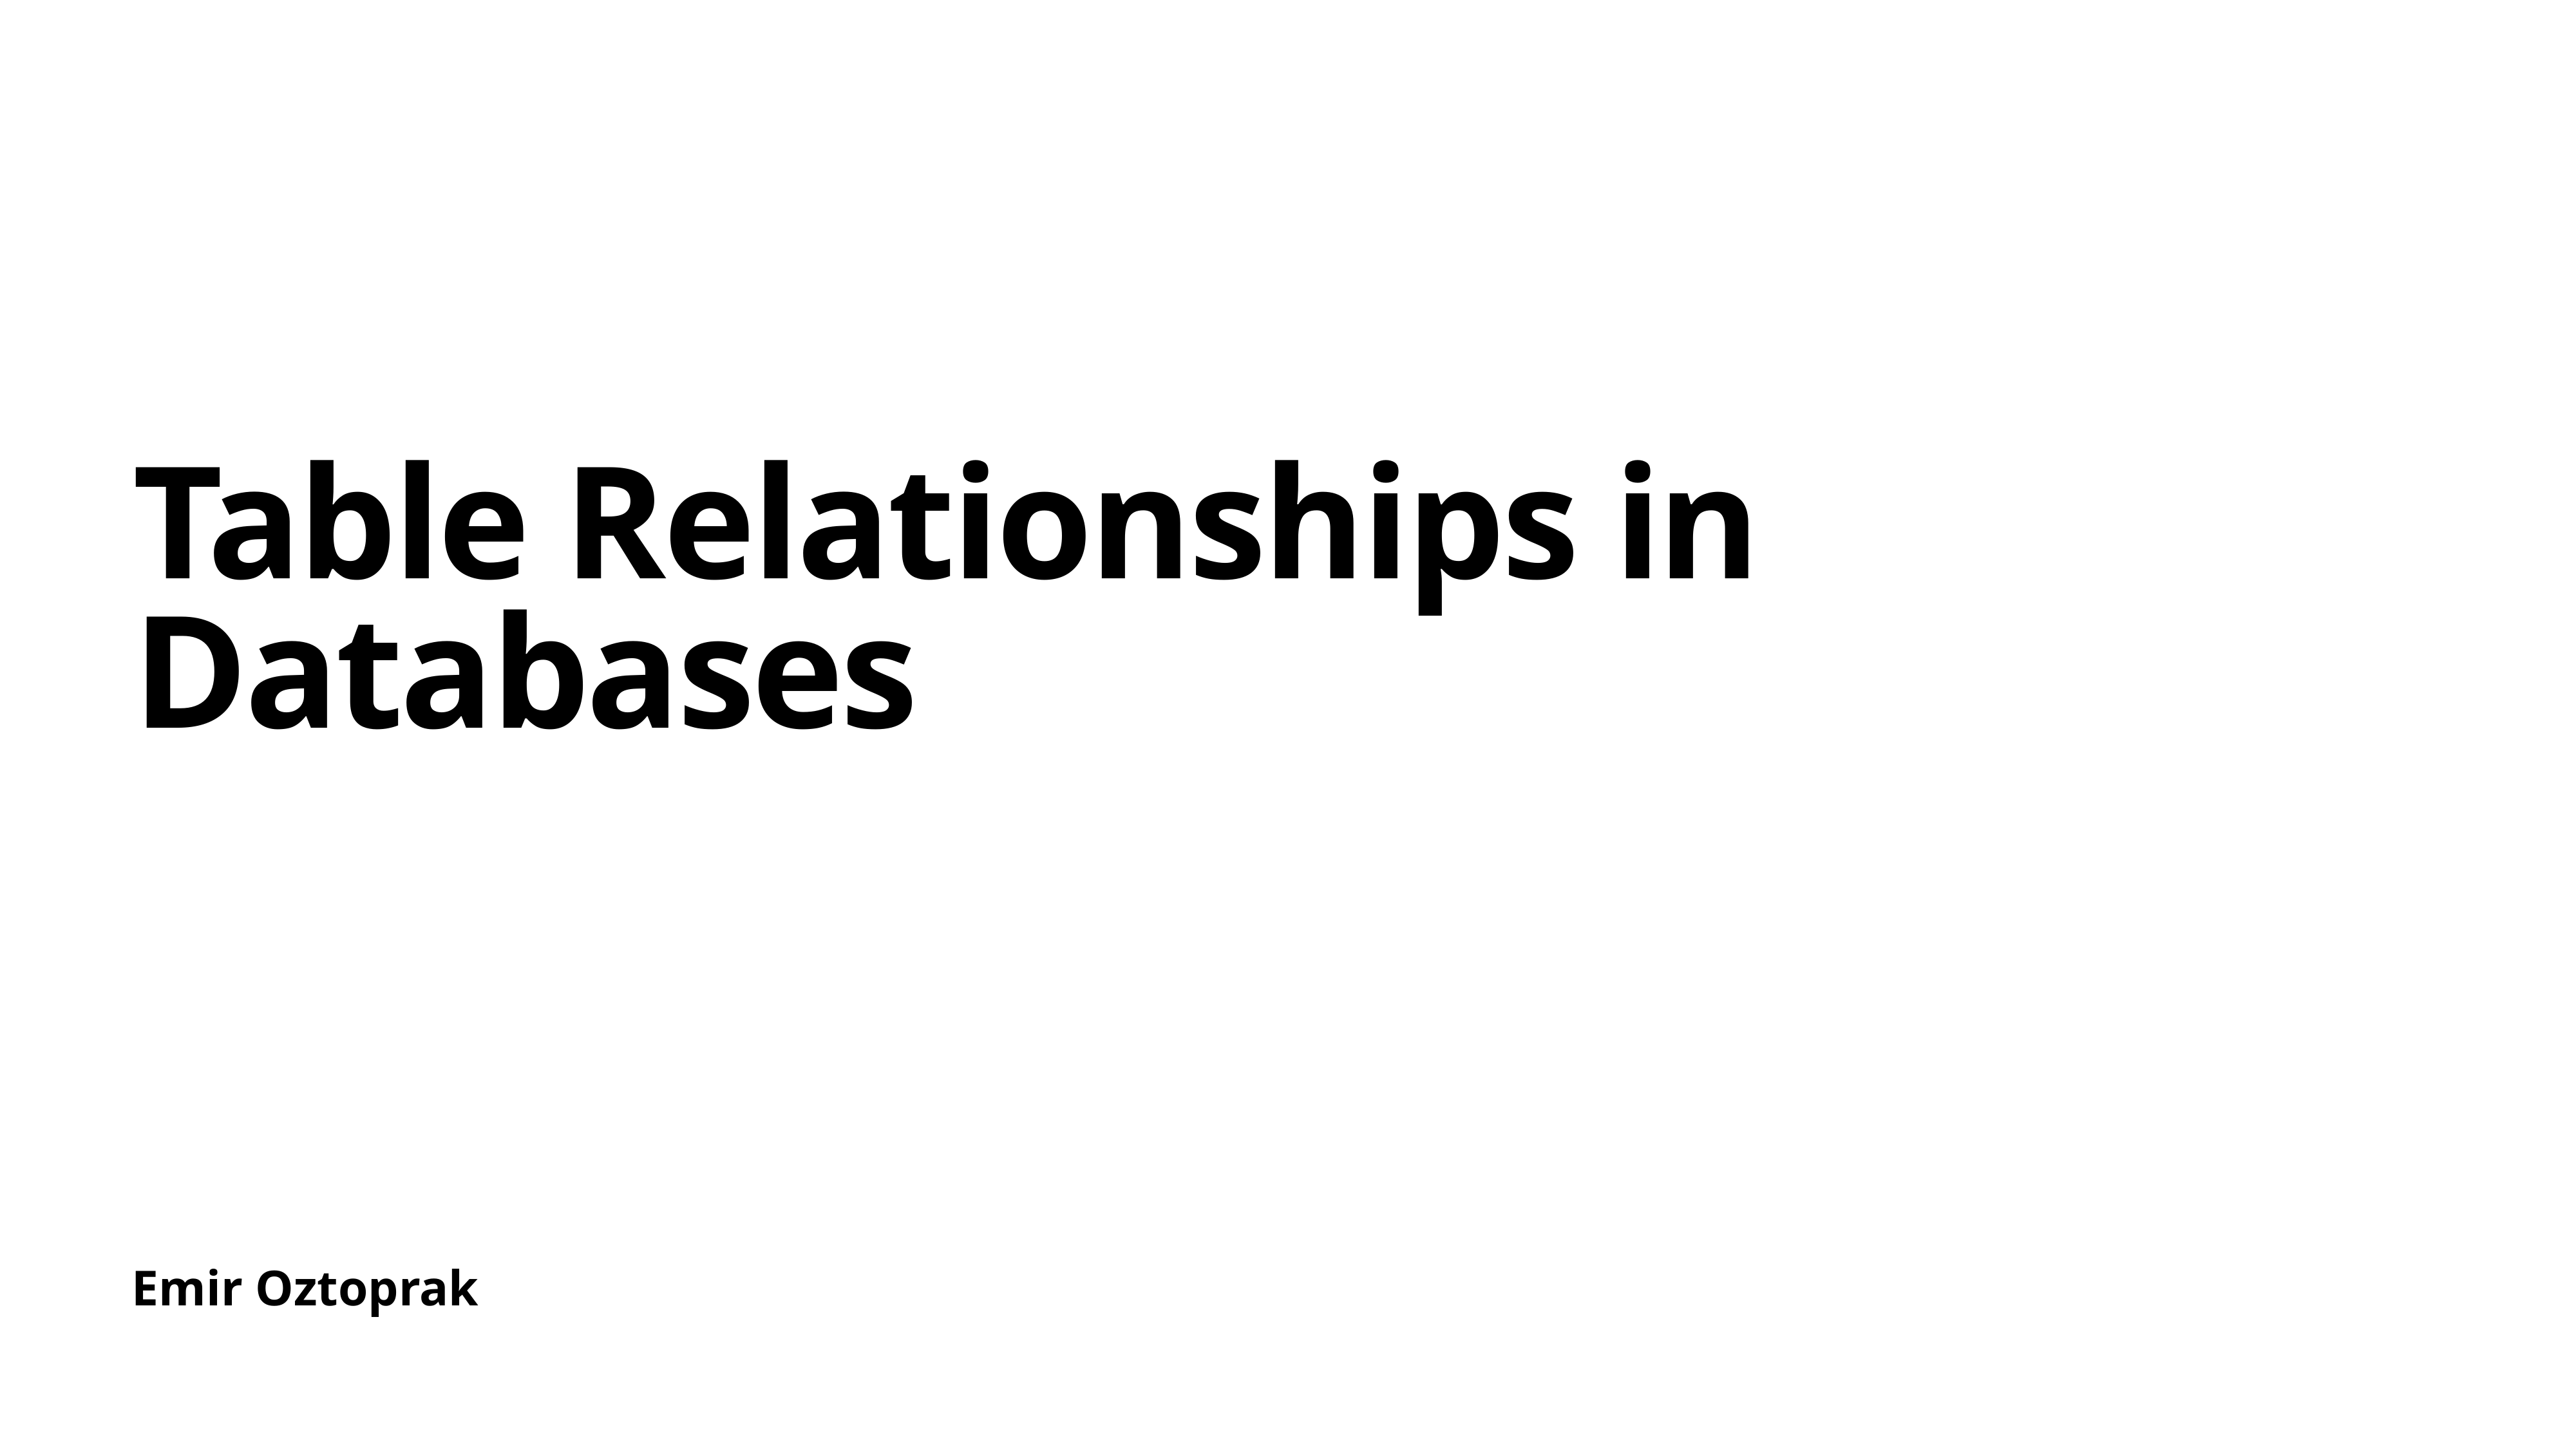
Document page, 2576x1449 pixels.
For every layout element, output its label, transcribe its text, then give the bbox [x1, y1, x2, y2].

title Table Relationships in Databases [127, 271, 2449, 764]
list Emir Oztoprak [126, 1252, 2448, 1321]
